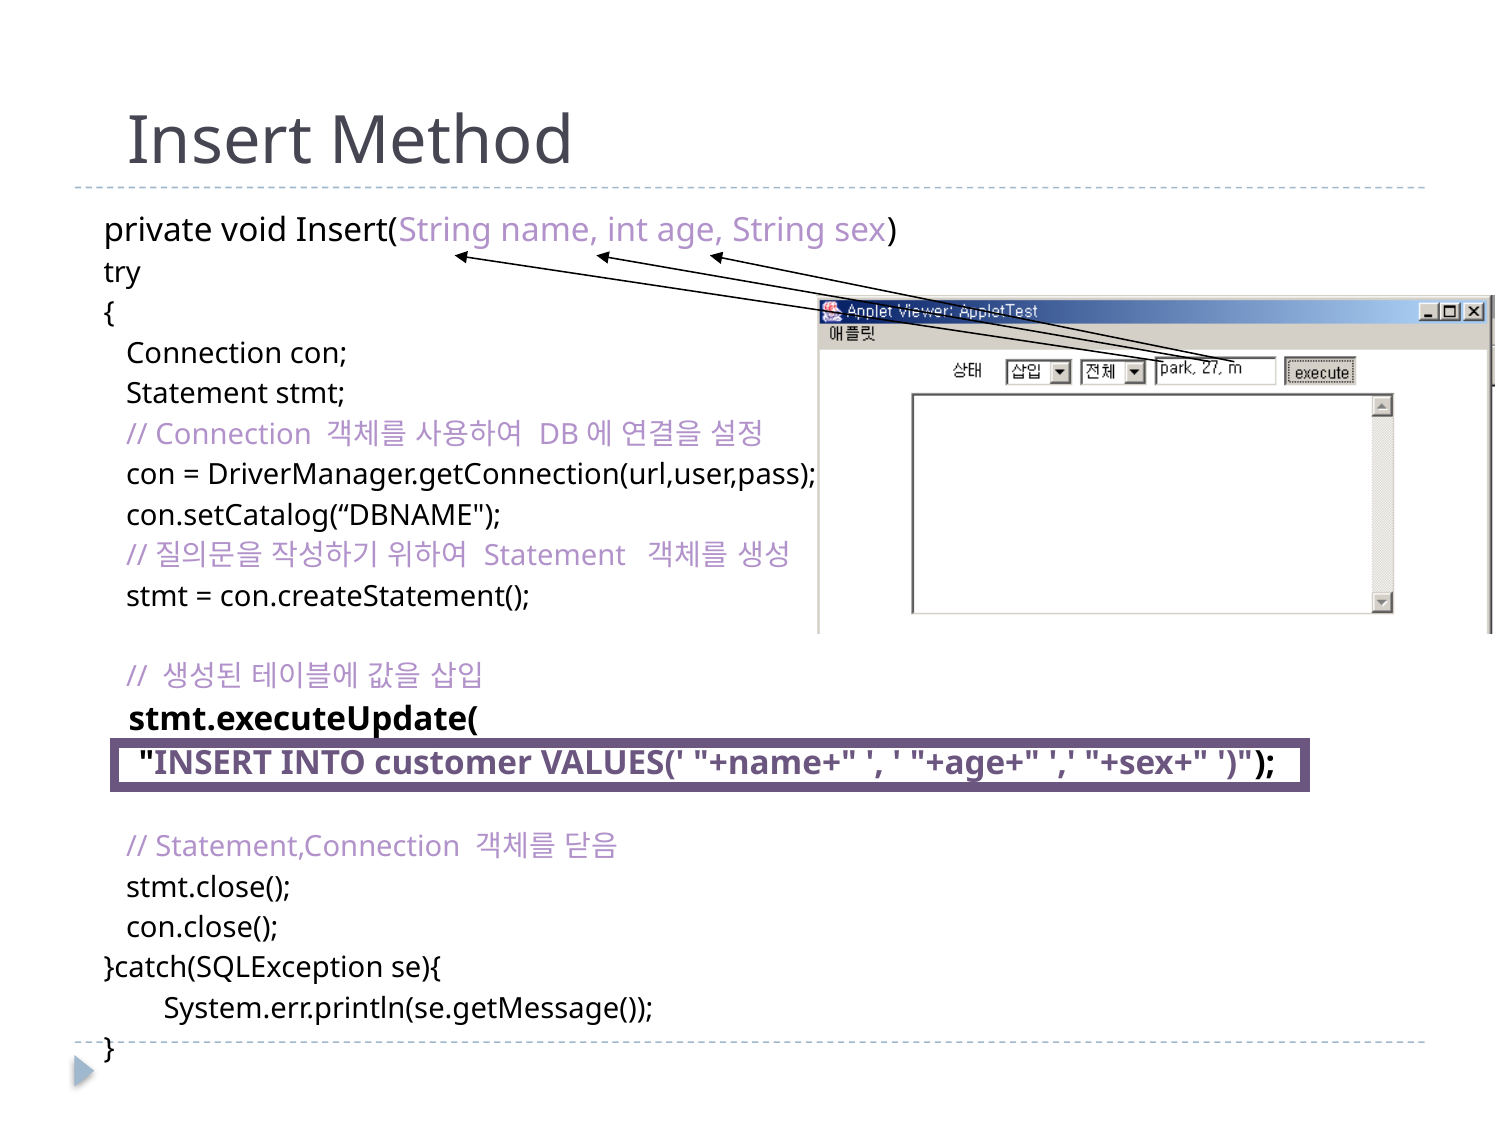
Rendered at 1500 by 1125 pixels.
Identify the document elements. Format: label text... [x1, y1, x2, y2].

title Insert Method [111, 34, 1421, 185]
list private void Insert(String name, int age, String sex) try { Connection con; Statement stmt; // Connection 객체를 사용하여 DB에 연결을 설정 con = DriverManager.getConnection(url,user,pass); con.setCatalog(“DBNAME"); //질의문을 작성하기 위하여 Statement 객체를 생성 stmt = con.createStatement(); // 생성된 테이블에 값을 삽입 stmt.executeUpdate( "INSERT INTO customer VALUES(' "+name+" ', ' "+age+" ',' "+sex+" ')"); // Statement,Connection 객체를 닫음 stmt.close(); con.close(); }catch(SQLException se){ System.err.println(se.getMessage()); } [88, 207, 1460, 1024]
text_box [709, 251, 901, 294]
text_box [596, 251, 821, 294]
text_box [114, 743, 1306, 787]
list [815, 294, 1495, 634]
text_box [454, 251, 810, 309]
